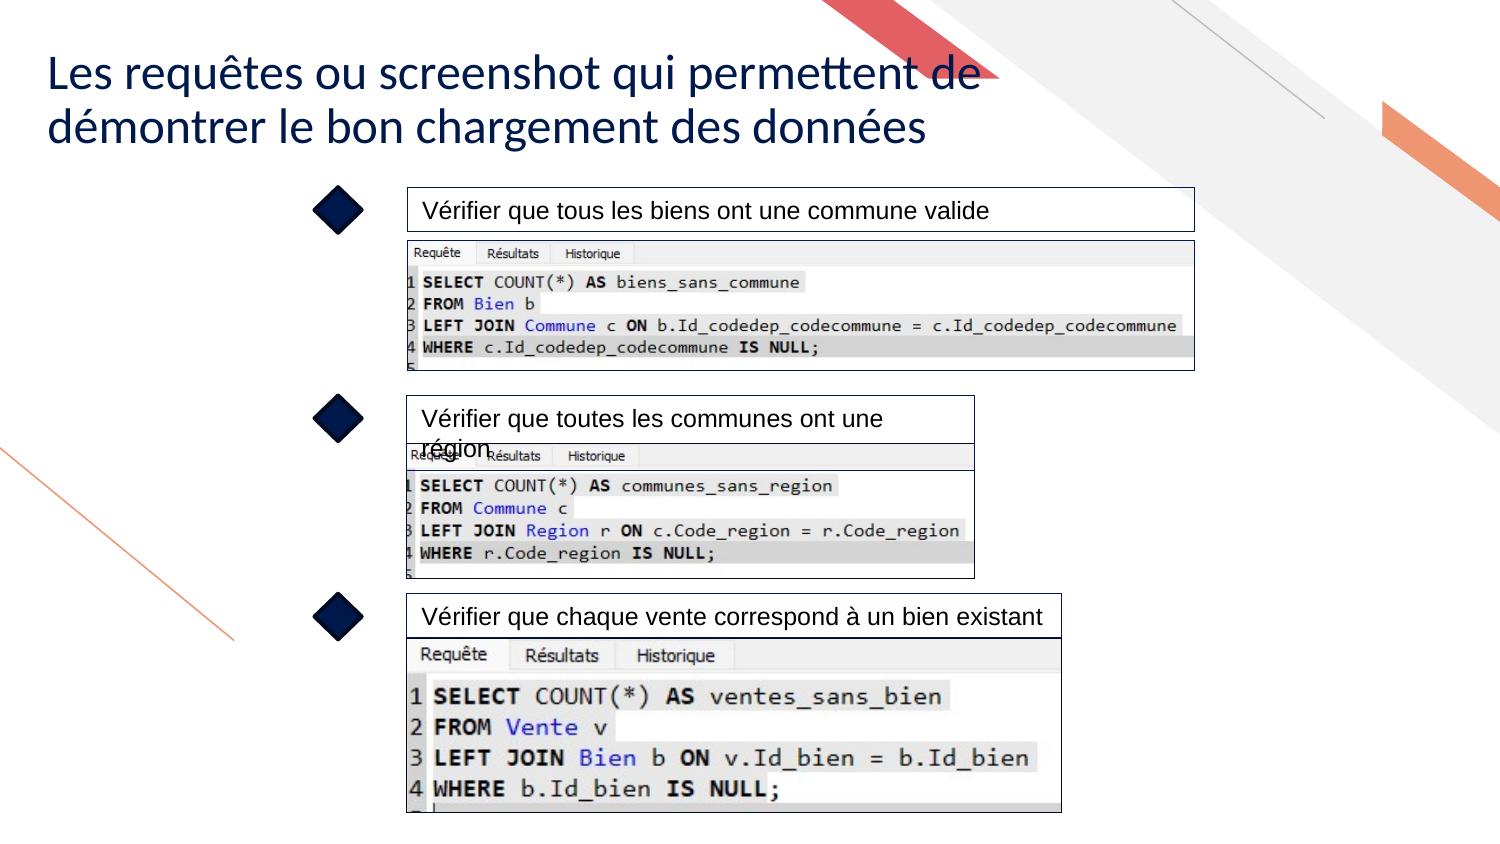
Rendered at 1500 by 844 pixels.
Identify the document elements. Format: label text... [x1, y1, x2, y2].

text_box [312, 185, 364, 235]
picture [406, 638, 1062, 813]
text_box [312, 591, 364, 642]
text_box Vérifier que chaque vente correspond à un bien existant [406, 593, 1062, 637]
text_box Vérifier que tous les biens ont une commune valide [407, 187, 1195, 232]
picture [407, 240, 1195, 371]
picture [406, 442, 976, 579]
title Les requêtes ou screenshot qui permettent de démontrer le bon chargement des données [36, 13, 1062, 155]
text_box [312, 393, 364, 444]
text_box Vérifier que toutes les communes ont une région [406, 395, 975, 442]
